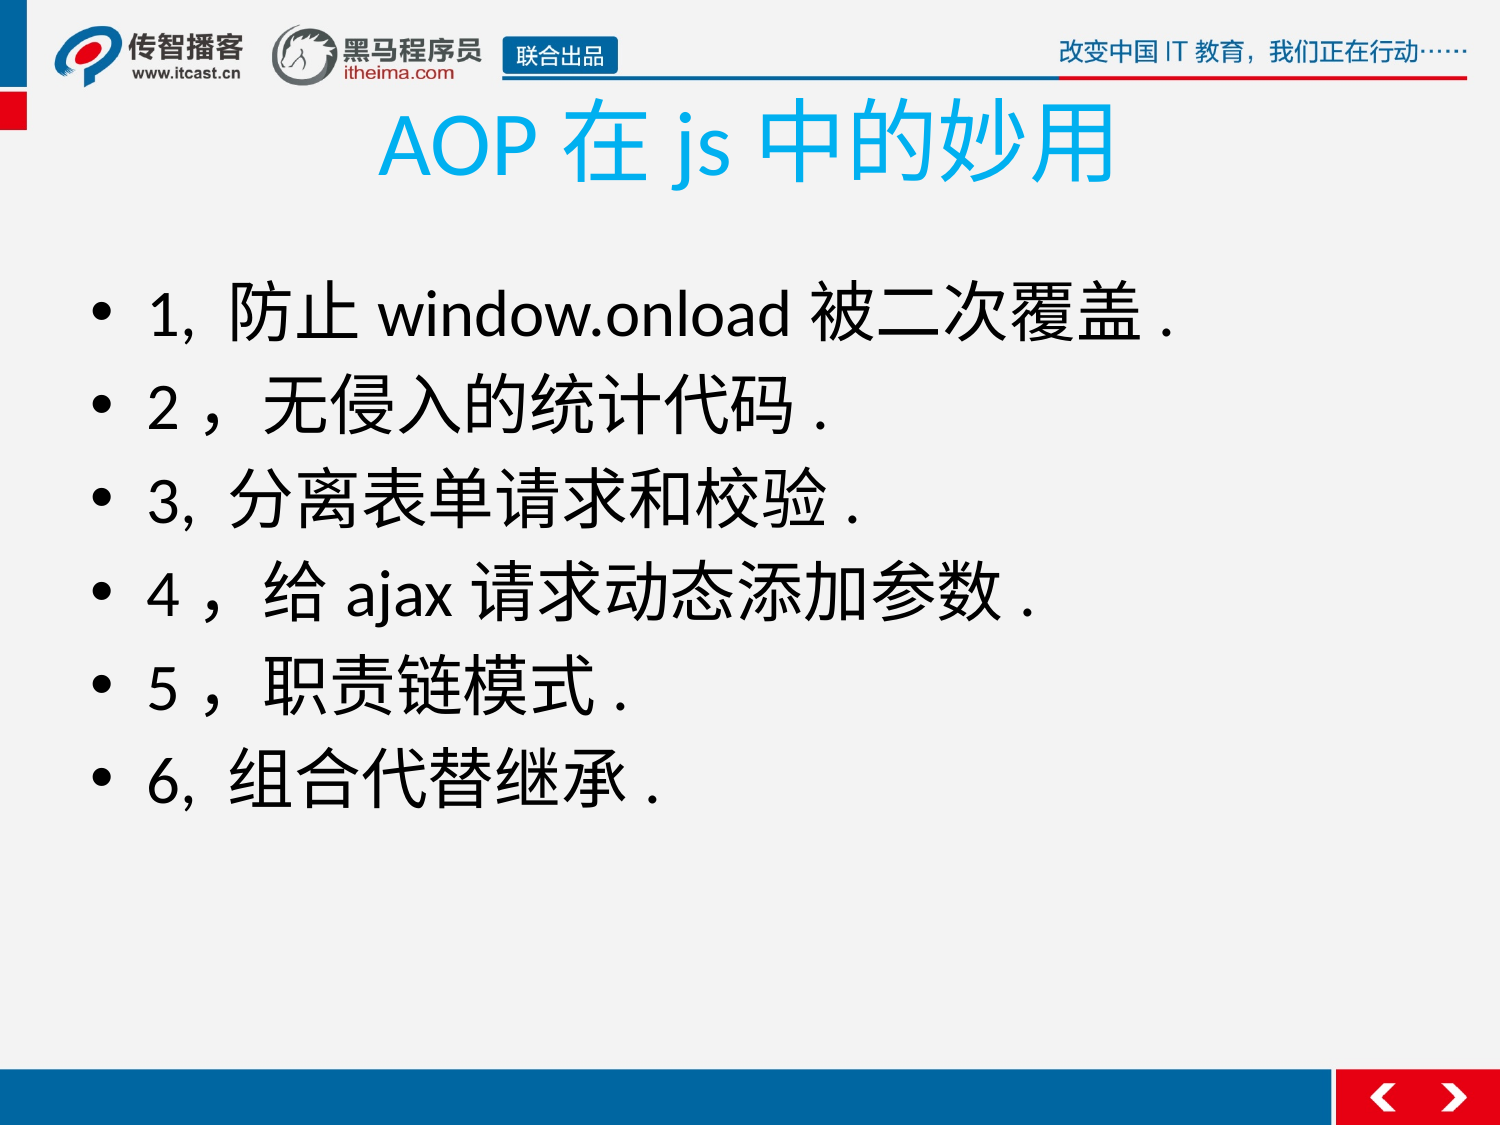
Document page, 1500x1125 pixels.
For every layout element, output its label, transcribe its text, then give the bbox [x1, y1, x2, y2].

title AOP在js中的妙用 [75, 45, 1425, 233]
picture [0, 0, 1500, 1125]
list 1, 防止window.onload被二次覆盖. 2，无侵入的统计代码. 3, 分离表单请求和校验. 4，给ajax请求动态添加参数. 5，职责链模式. 6, 组合代替继承. [75, 262, 1425, 1005]
